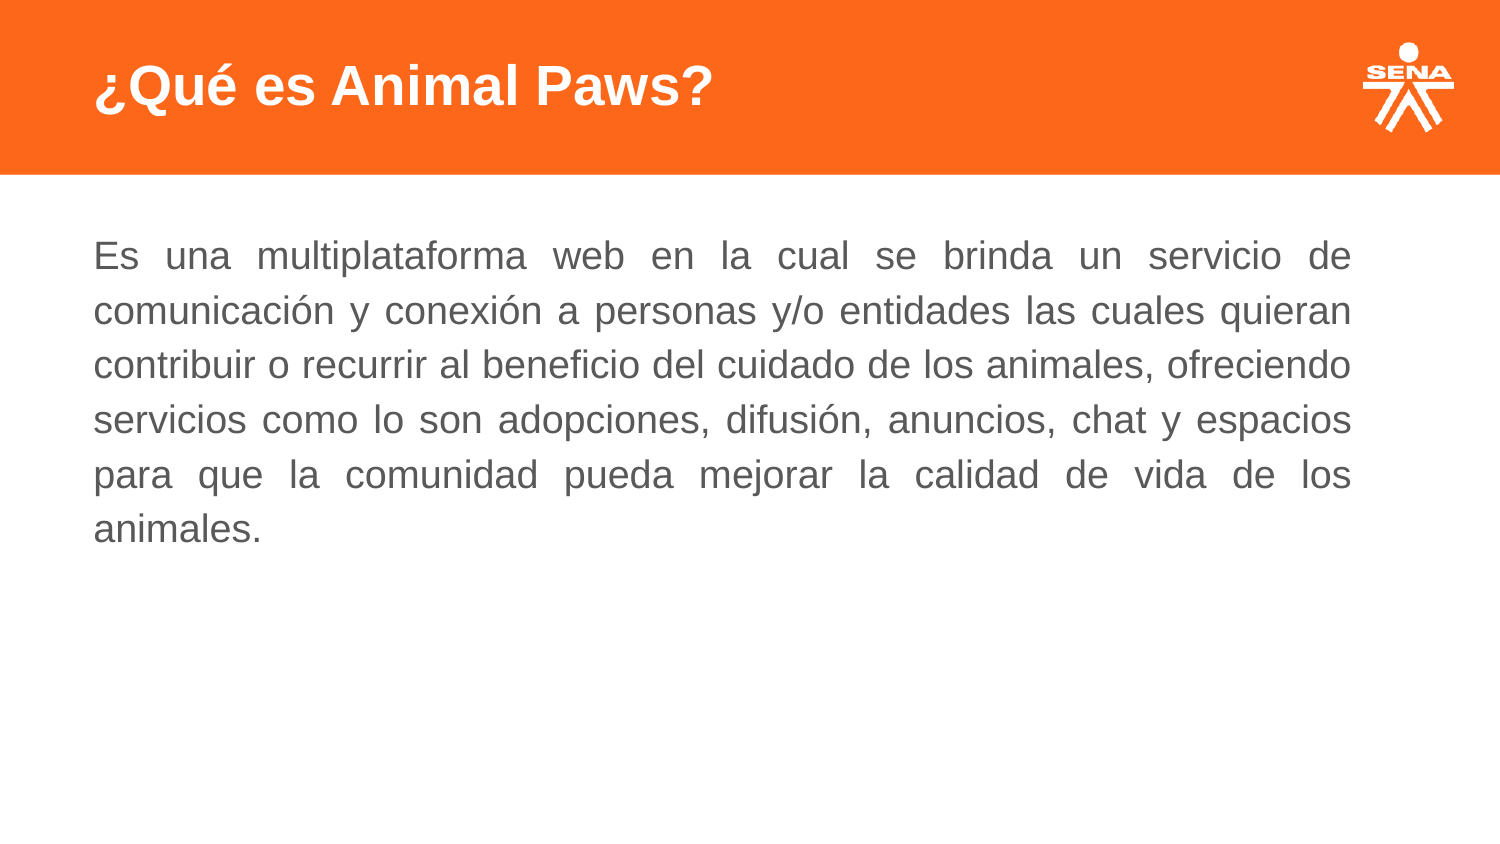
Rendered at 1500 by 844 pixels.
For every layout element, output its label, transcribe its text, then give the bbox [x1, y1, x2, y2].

text_box ¿Qué es Animal Paws? [78, 40, 875, 214]
picture [0, 0, 1500, 844]
text_box Es una multiplataforma web en la cual se brinda un servicio de comunicación y conexión a personas y/o entidades las cuales quieran contribuir o recurrir al beneficio del cuidado de los animales, ofreciendo servicios como lo son adopciones, difusión, anuncios, chat y espacios para que la comunidad pueda mejorar la calidad de vida de los animales. [78, 215, 1369, 623]
